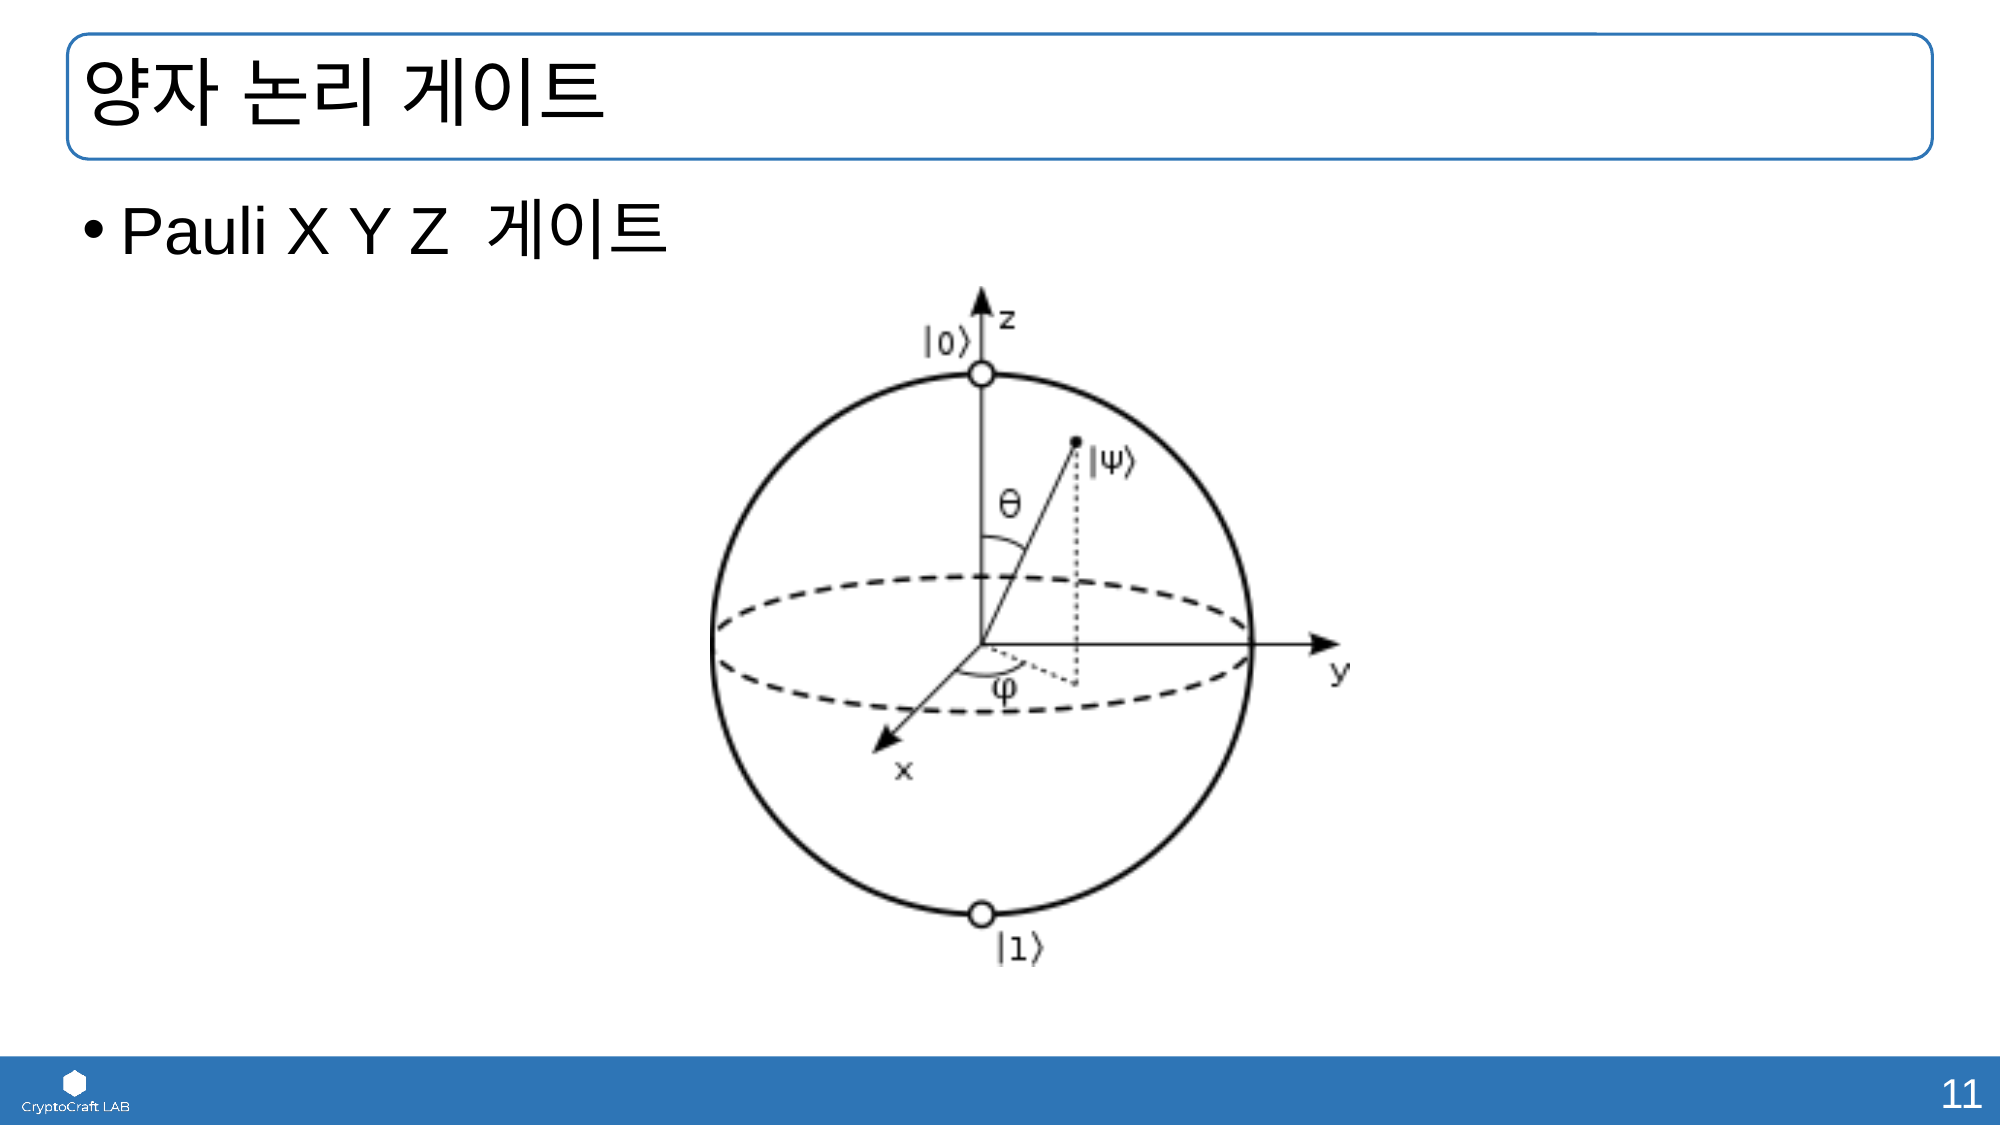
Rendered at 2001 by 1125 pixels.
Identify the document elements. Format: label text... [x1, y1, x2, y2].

picture [710, 286, 1350, 967]
picture [13, 1061, 138, 1123]
list Pauli X Y Z 게이트 [67, 189, 1933, 340]
title 양자 논리 게이트 [67, 34, 1933, 160]
